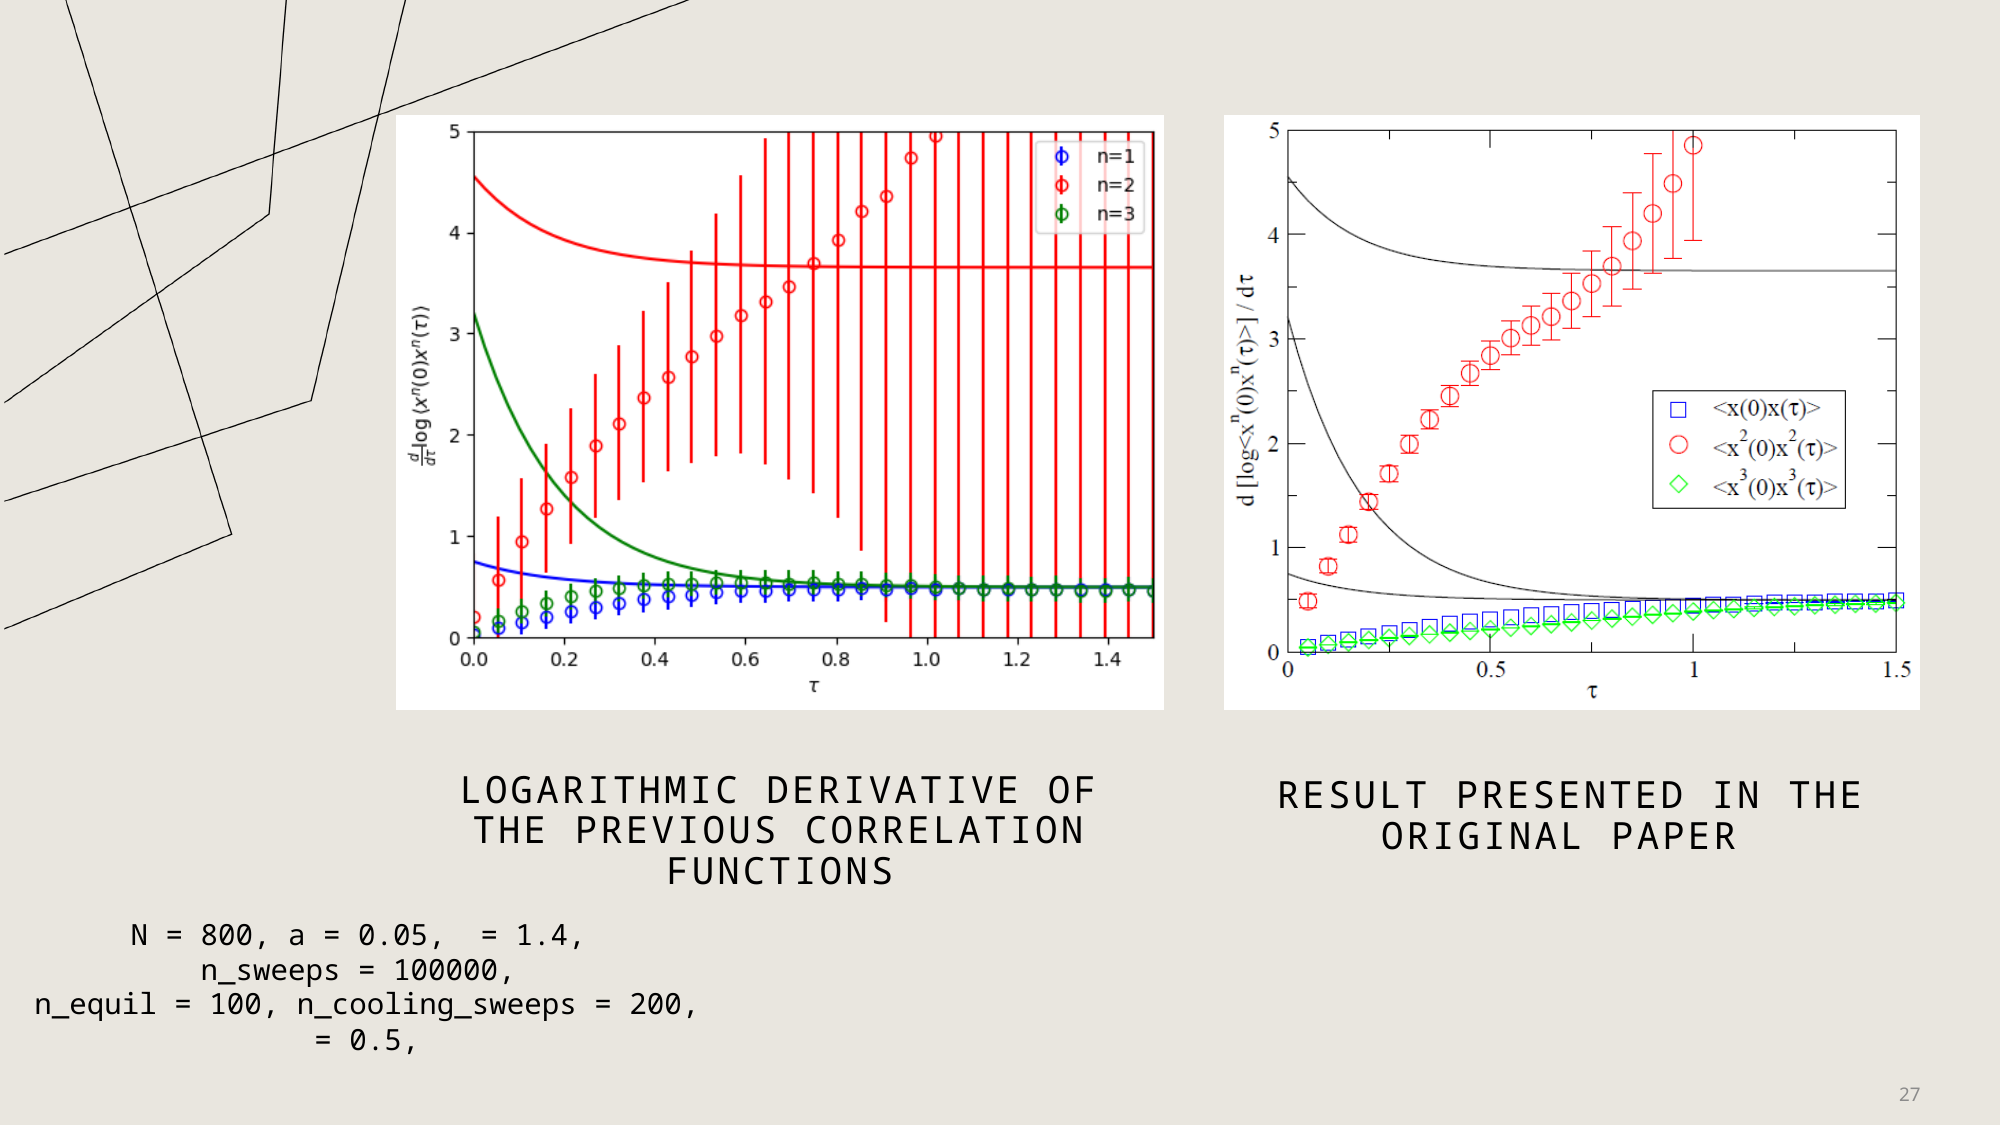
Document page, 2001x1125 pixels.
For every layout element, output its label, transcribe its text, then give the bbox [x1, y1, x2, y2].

list LOGARITHMIC DERIVATIVE OF THE PREVIOUS CORRELATION FUNCTIONS [396, 758, 1164, 900]
picture [1223, 115, 1920, 710]
picture [4, 0, 1164, 710]
slide_number 27 [1485, 1065, 1936, 1125]
text_box RESULT PRESENTED IN THE ORIGINAL PAPER [1223, 758, 1920, 865]
